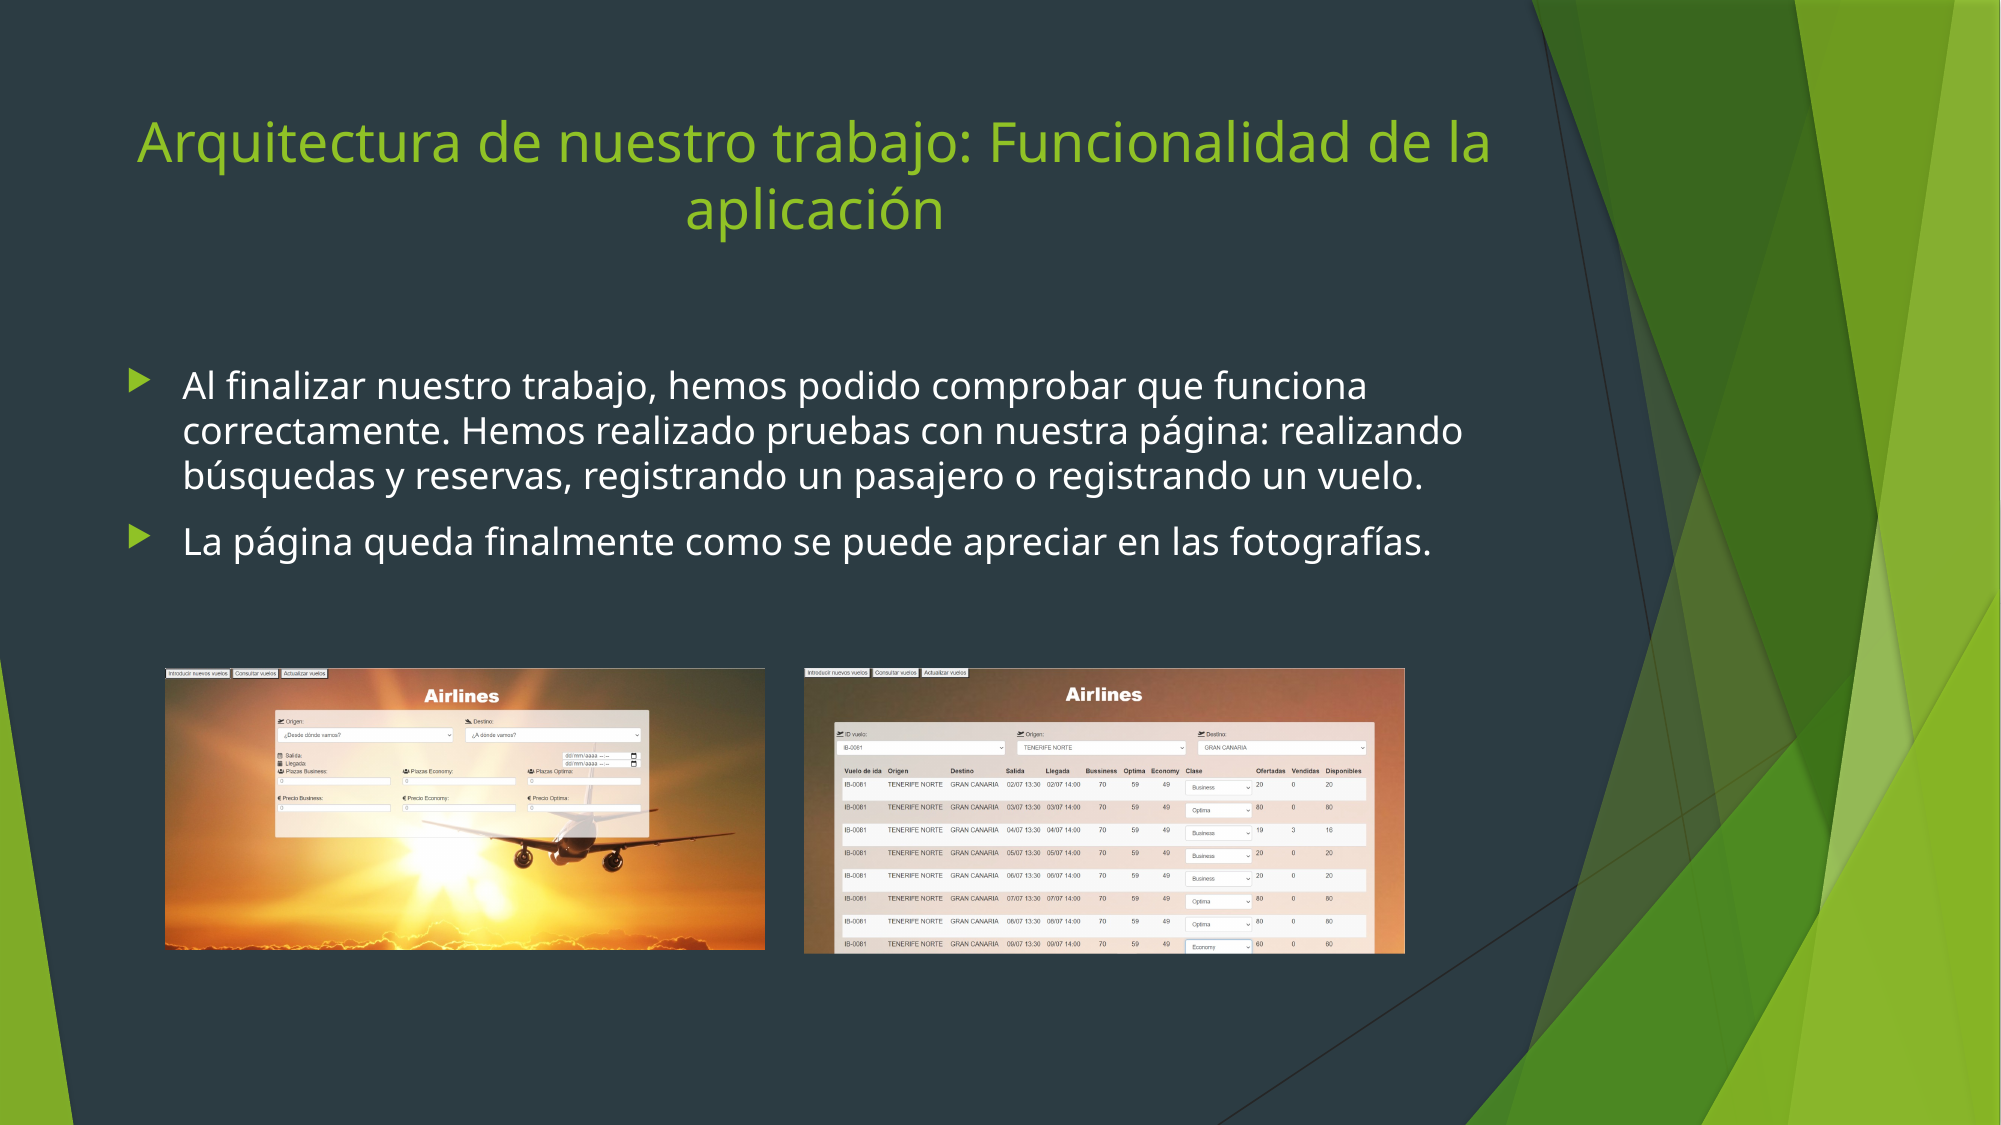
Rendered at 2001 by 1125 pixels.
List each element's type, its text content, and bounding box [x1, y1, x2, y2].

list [165, 667, 766, 951]
text_box Al finalizar nuestro trabajo, hemos podido comprobar que funciona correctamente. Hemos realizado pruebas con nuestra página: realizando búsquedas y reservas, registrando un pasajero o registrando un vuelo. La página queda finalmente como se puede apreciar en las fotografías. [111, 354, 1522, 591]
title Arquitectura de nuestro trabajo: Funcionalidad de la aplicación [111, 99, 1522, 317]
picture [804, 667, 1405, 954]
